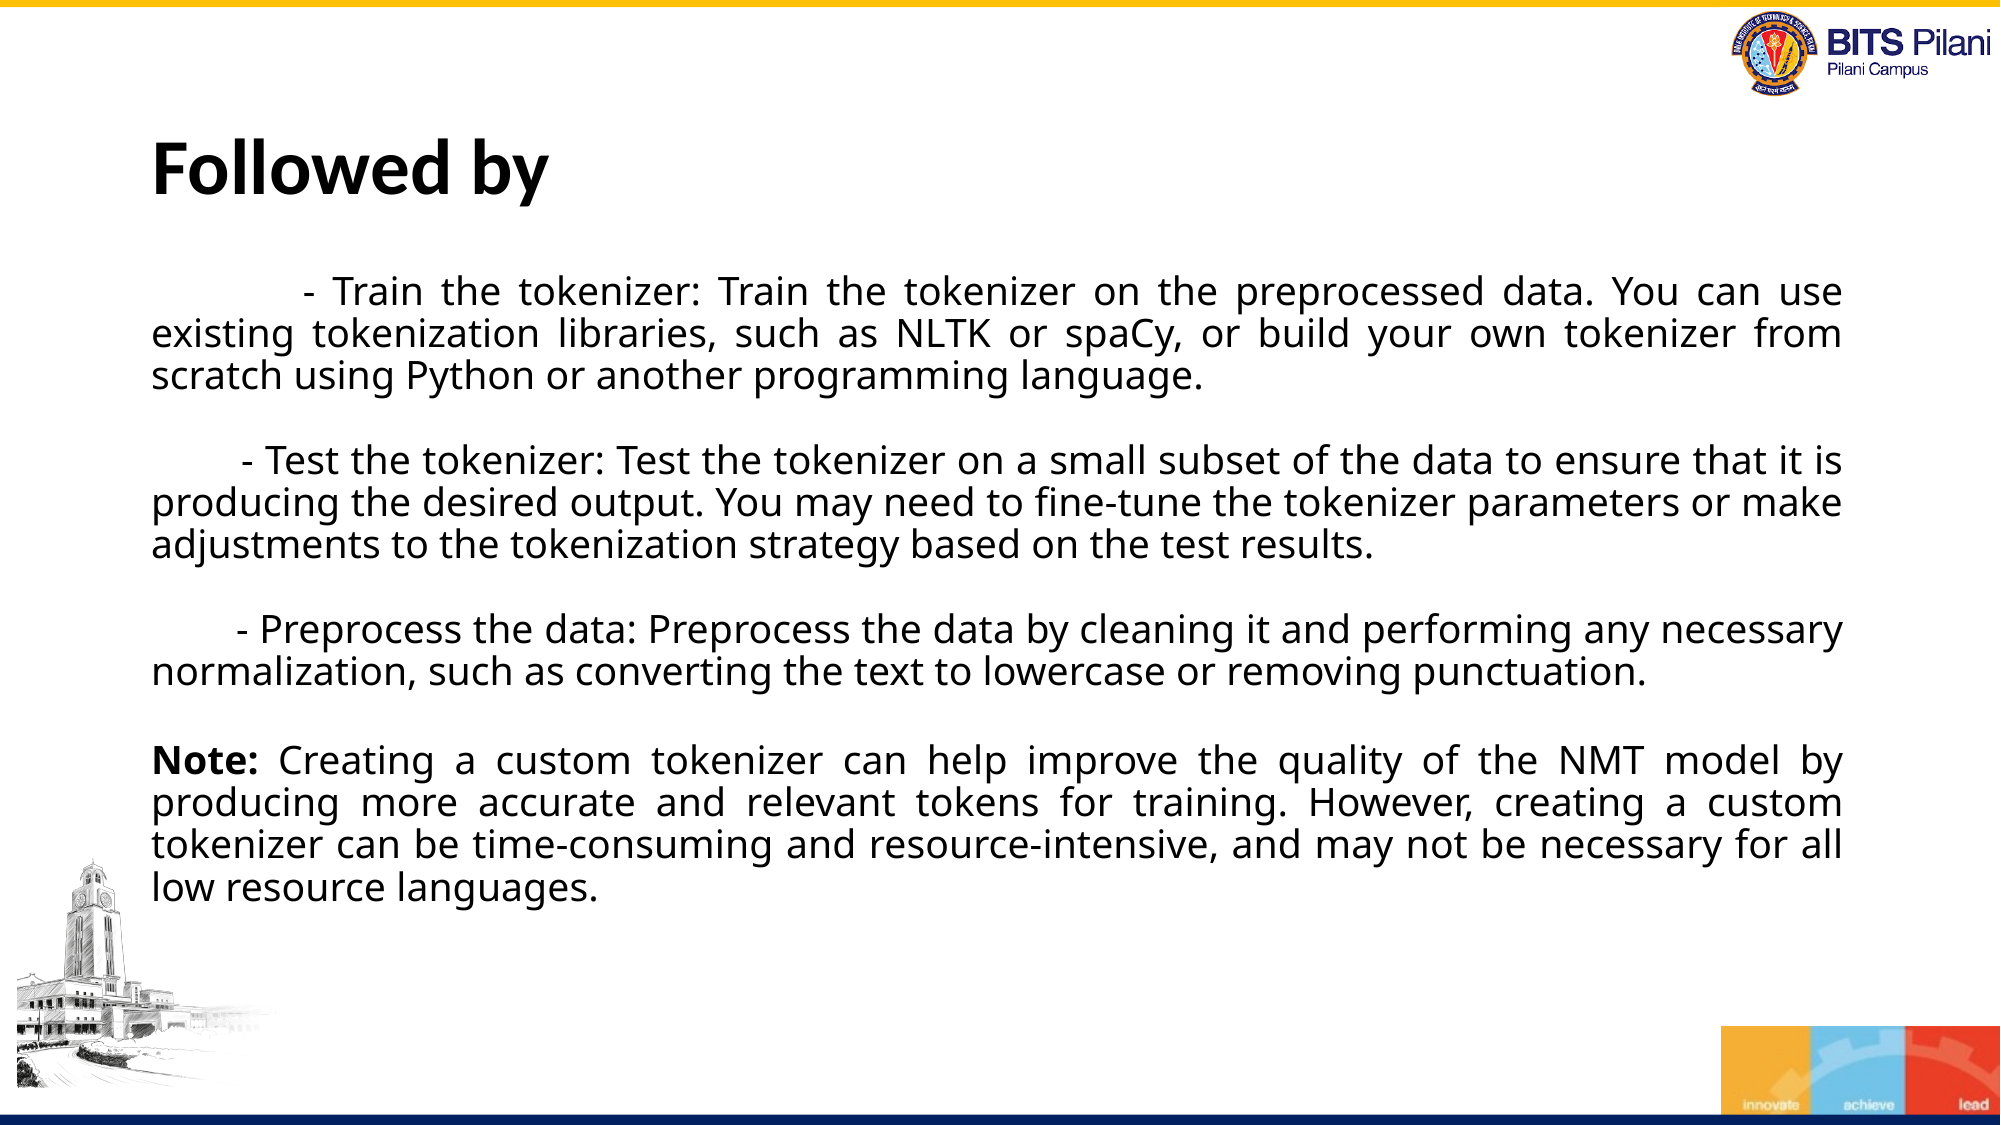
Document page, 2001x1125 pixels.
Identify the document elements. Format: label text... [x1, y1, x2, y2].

title Followed by [137, 59, 1863, 278]
picture [17, 854, 276, 1088]
text_box [0, 0, 2000, 8]
text_box [0, 1114, 2000, 1125]
list - Train the tokenizer: Train the tokenizer on the preprocessed data. You can use existing tokenization libraries, such as NLTK or spaCy, or build your own tokenizer from scratch using Python or another programming language. - Test the tokenizer: Test the tokenizer on a small subset of the data to ensure that it is producing the desired output. You may need to fine-tune the tokenizer parameters or make adjustments to the tokenization strategy based on the test results. - Preprocess the data: Preprocess the data by cleaning it and performing any necessary normalization, such as converting the text to lowercase or removing punctuation. Note: Creating a custom tokenizer can help improve the quality of the NMT model by producing more accurate and relevant tokens for training. However, creating a custom tokenizer can be time-consuming and resource-intensive, and may not be necessary for all low resource languages. [136, 263, 1862, 962]
picture [1721, 1026, 2000, 1115]
picture [1721, 6, 2000, 100]
